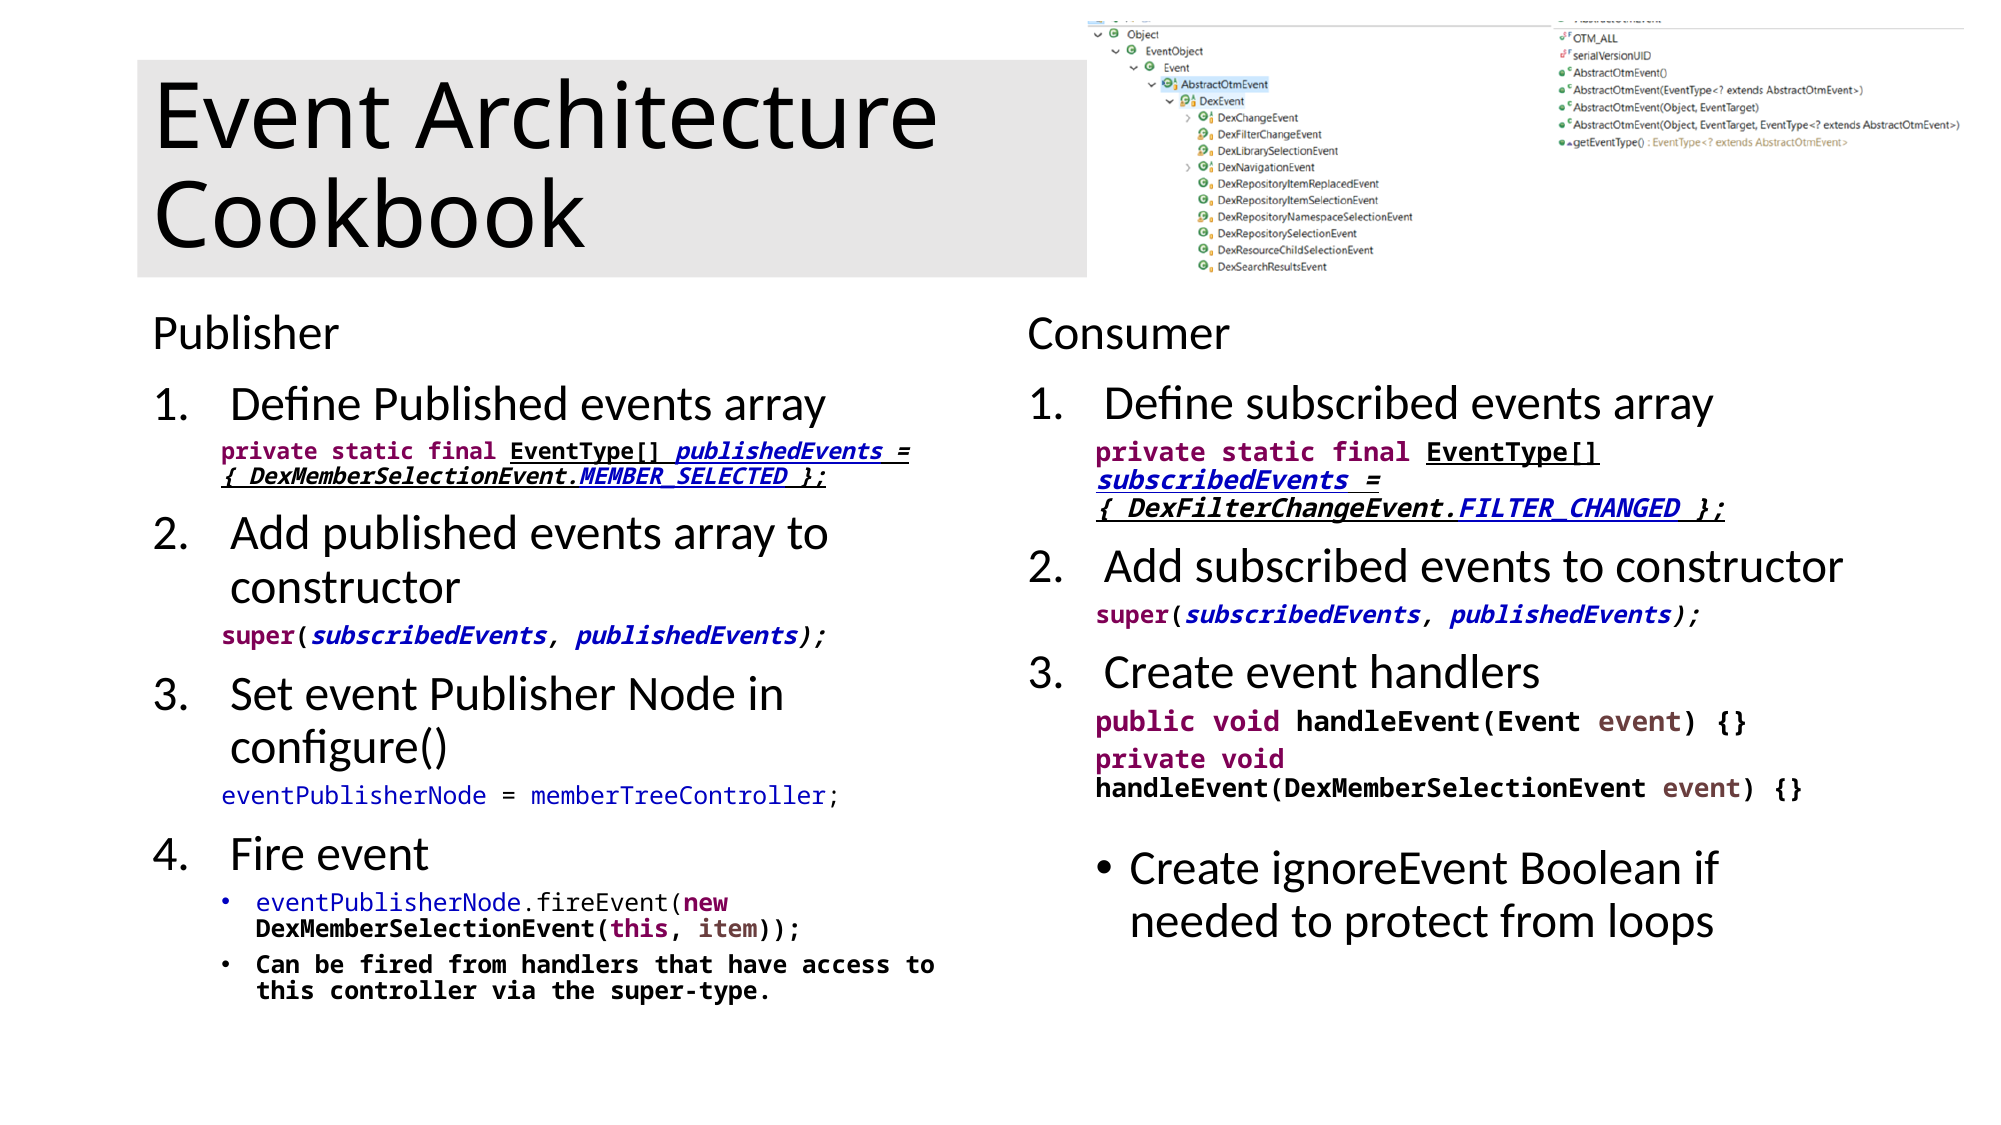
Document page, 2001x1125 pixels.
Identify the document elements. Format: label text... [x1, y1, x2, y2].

title Event Architecture Cookbook [137, 59, 1087, 278]
list Publisher Define Published events array private static final EventType[] publishedEvents = { DexMemberSelectionEvent.MEMBER_SELECTED }; Add published events array to constructor super(subscribedEvents, publishedEvents); Set event Publisher Node in configure() eventPublisherNode = memberTreeController; Fire event eventPublisherNode.fireEvent(new DexMemberSelectionEvent(this, item)); Can be fired from handlers that have access to this controller via the super-type. [137, 299, 988, 1014]
list Consumer Define subscribed events array private static final EventType[] subscribedEvents = { DexFilterChangeEvent.FILTER_CHANGED }; Add subscribed events to constructor super(subscribedEvents, publishedEvents); Create event handlers public void handleEvent(Event event) {} private void handleEvent(DexMemberSelectionEvent event) {} Create ignoreEvent Boolean if needed to protect from loops [1012, 299, 1863, 1014]
picture [1087, 21, 1964, 283]
